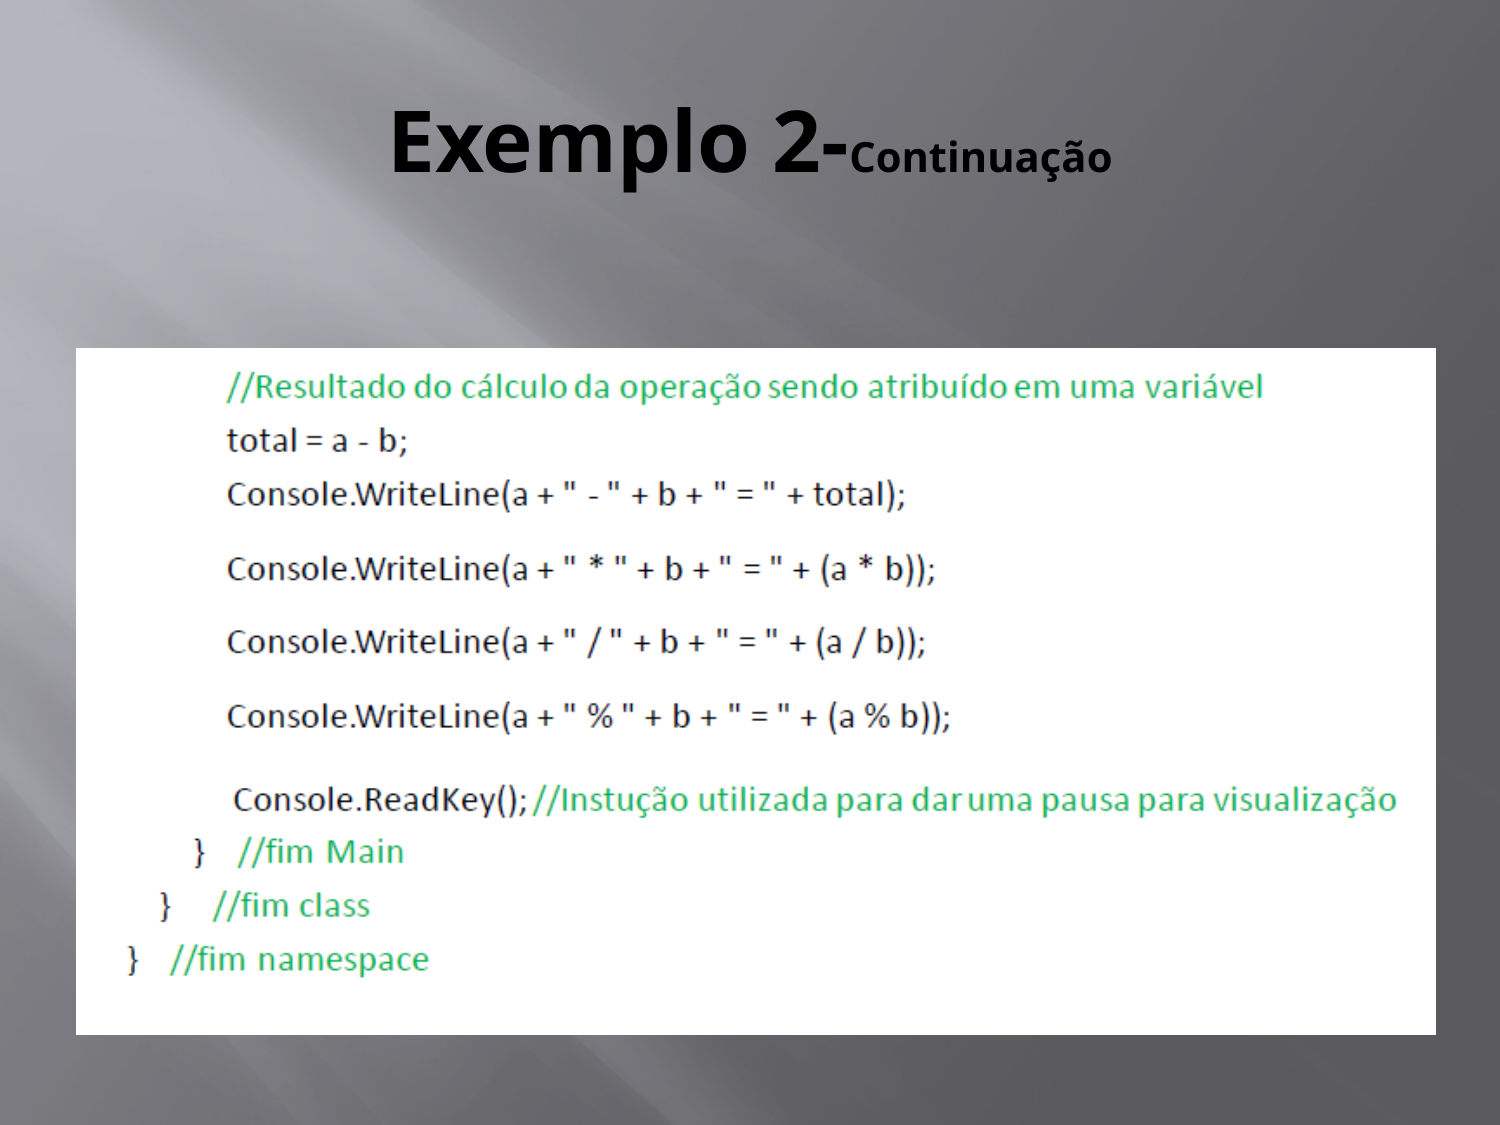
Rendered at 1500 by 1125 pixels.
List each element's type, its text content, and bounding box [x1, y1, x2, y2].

title Exemplo 2-Continuação [75, 45, 1425, 233]
picture [76, 348, 1436, 1036]
